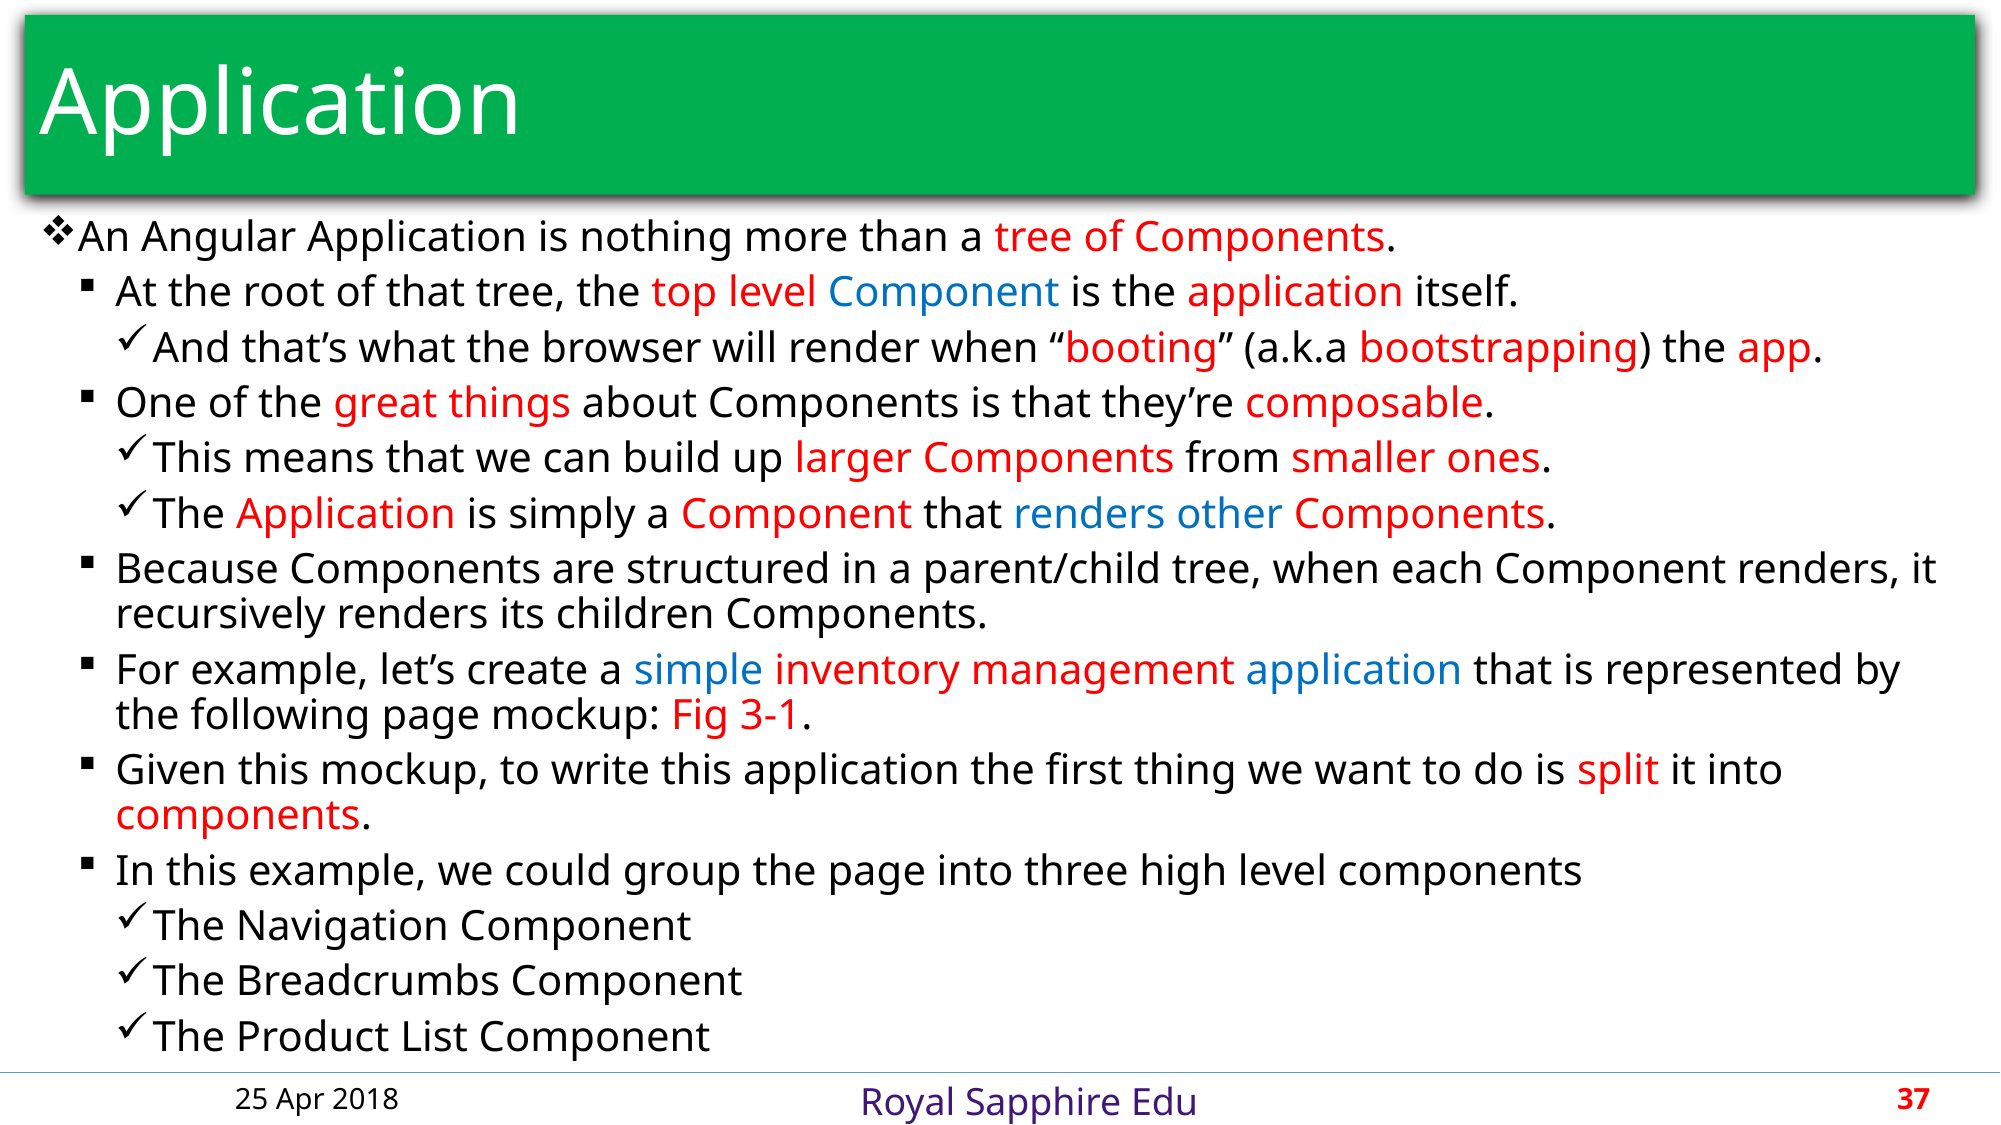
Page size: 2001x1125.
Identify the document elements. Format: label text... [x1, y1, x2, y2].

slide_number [220, 1072, 671, 1115]
slide_number 37 [1495, 1072, 1946, 1115]
list An Angular Application is nothing more than a tree of Components. At the root of that tree, the top level Component is the application itself. And that’s what the browser will render when “booting” (a.k.a bootstrapping) the app. One of the great things about Components is that they’re composable. This means that we can build up larger Components from smaller ones. The Application is simply a Component that renders other Components. Because Components are structured in a parent/child tree, when each Component renders, it recursively renders its children Components. For example, let’s create a simple inventory management application that is represented by the following page mockup: Fig 3-1. Given this mockup, to write this application the first thing we want to do is split it into components. In this example, we could group the page into three high level components The Navigation Component The Breadcrumbs Component The Product List Component [24, 208, 1975, 1063]
title Application [24, 14, 1975, 195]
